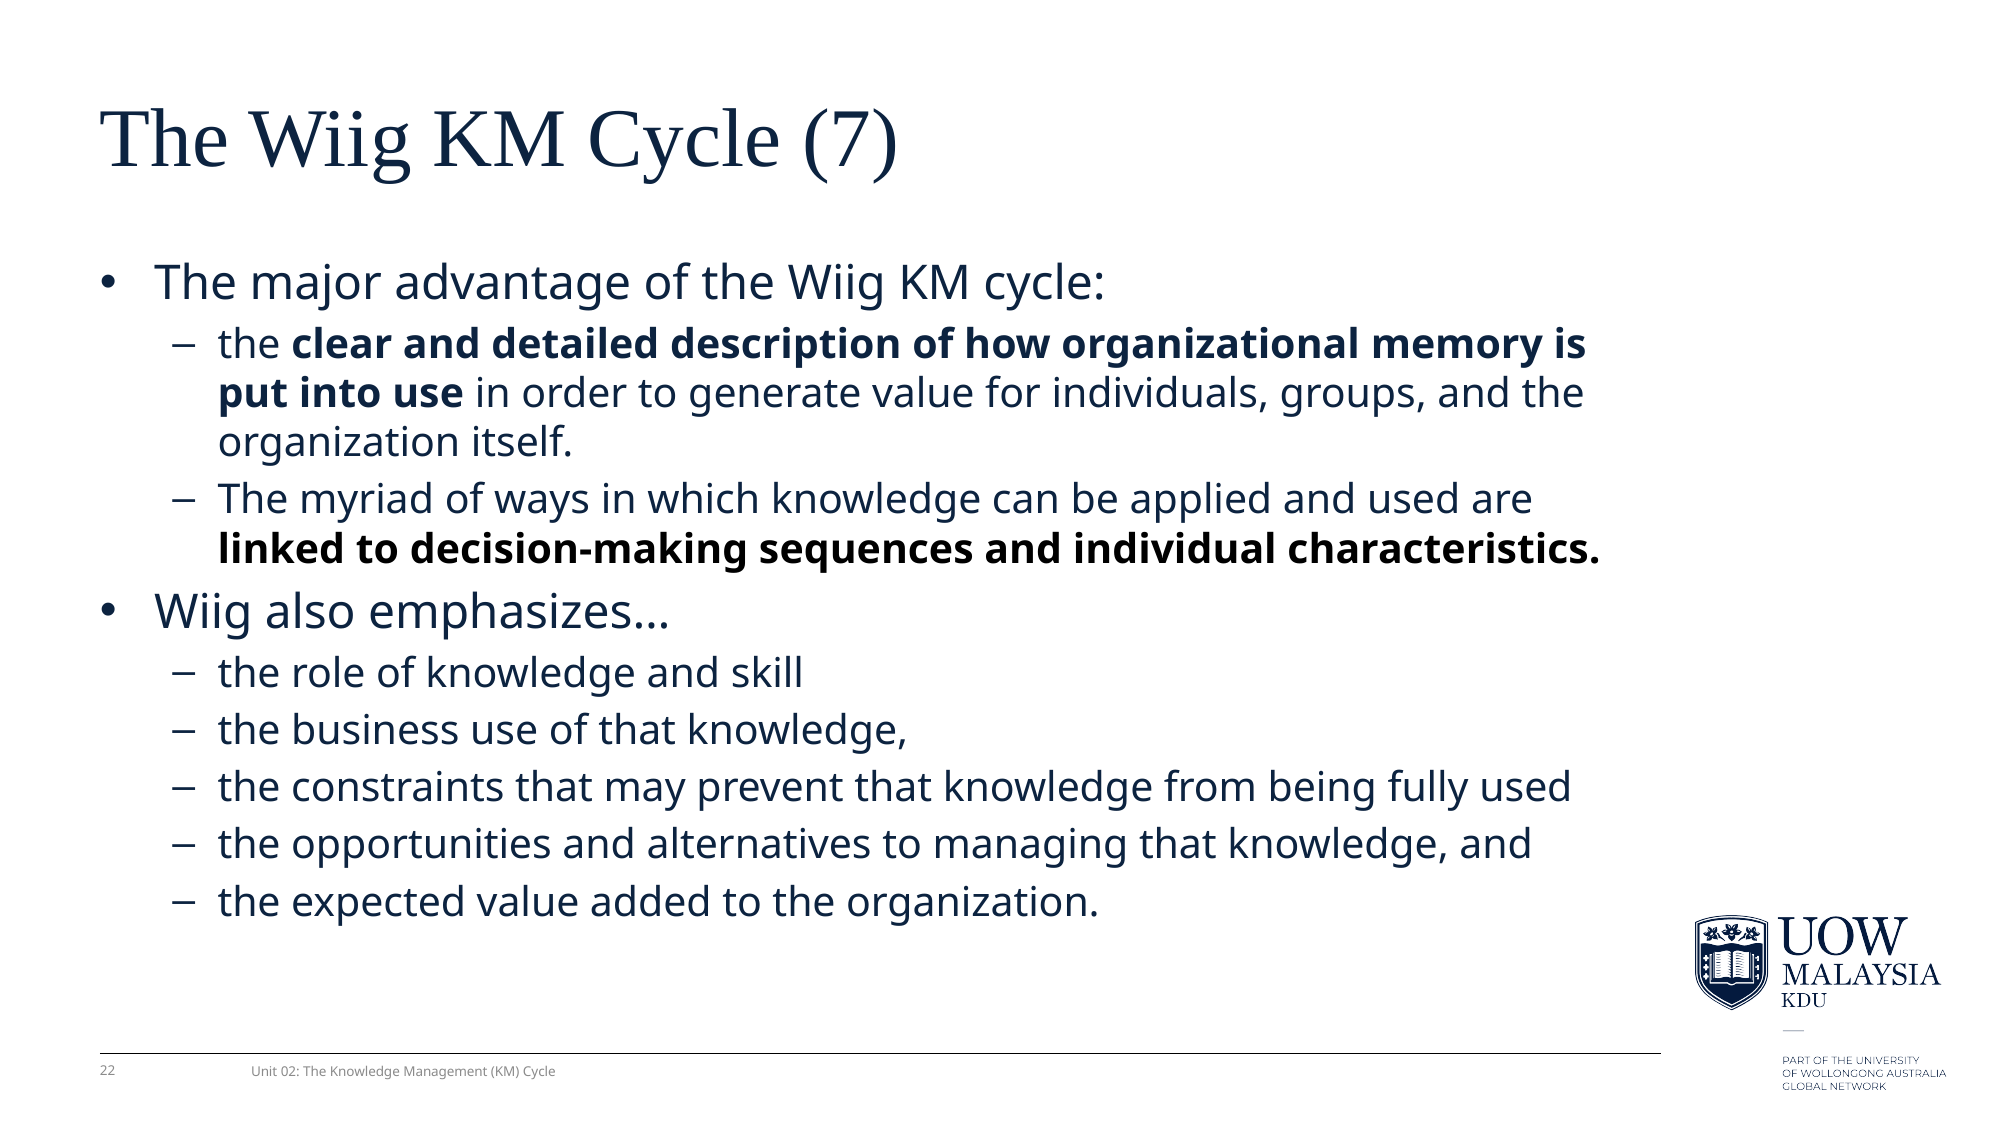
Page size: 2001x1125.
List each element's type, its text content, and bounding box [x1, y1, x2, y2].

picture [1695, 915, 1947, 1091]
list The major advantage of the Wiig KM cycle: the clear and detailed description of how organizational memory is put into use in order to generate value for individuals, groups, and the organization itself. The myriad of ways in which knowledge can be applied and used are linked to decision-making sequences and individual characteristics. Wiig also emphasizes… the role of knowledge and skill the business use of that knowledge, the constraints that may prevent that knowledge from being fully used the opportunities and alternatives to managing that knowledge, and the expected value added to the organization. [99, 251, 1661, 1004]
footer Unit 02: The Knowledge Management (KM) Cycle [250, 1059, 885, 1091]
title The Wiig KM Cycle (7) [99, 67, 1661, 207]
slide_number 22 [99, 1059, 180, 1091]
